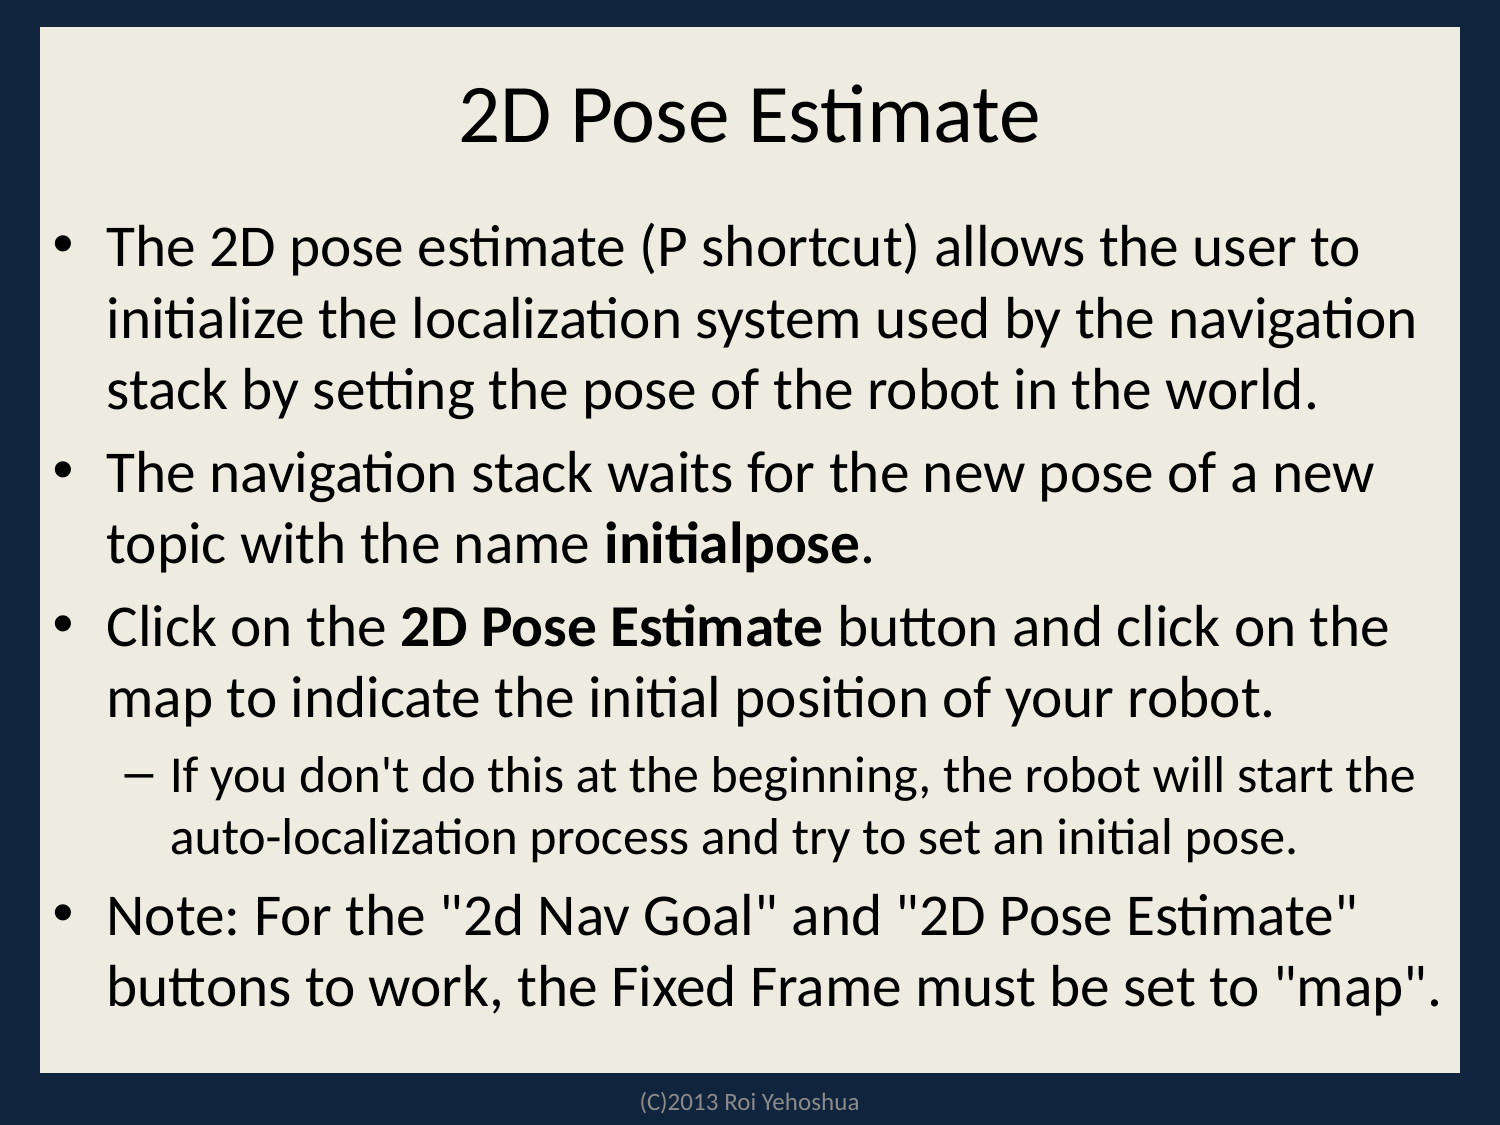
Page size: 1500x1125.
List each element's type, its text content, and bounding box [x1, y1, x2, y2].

title 2D Pose Estimate [37, 31, 1463, 188]
list The 2D pose estimate (P shortcut) allows the user to initialize the localization system used by the navigation stack by setting the pose of the robot in the world. The navigation stack waits for the new pose of a new topic with the name initialpose. Click on the 2D Pose Estimate button and click on the map to indicate the initial position of your robot. If you don't do this at the beginning, the robot will start the auto-localization process and try to set an initial pose. Note: For the "2d Nav Goal" and "2D Pose Estimate" buttons to work, the Fixed Frame must be set to "map". [37, 200, 1463, 1080]
footer (C)2013 Roi Yehoshua [512, 1074, 988, 1125]
